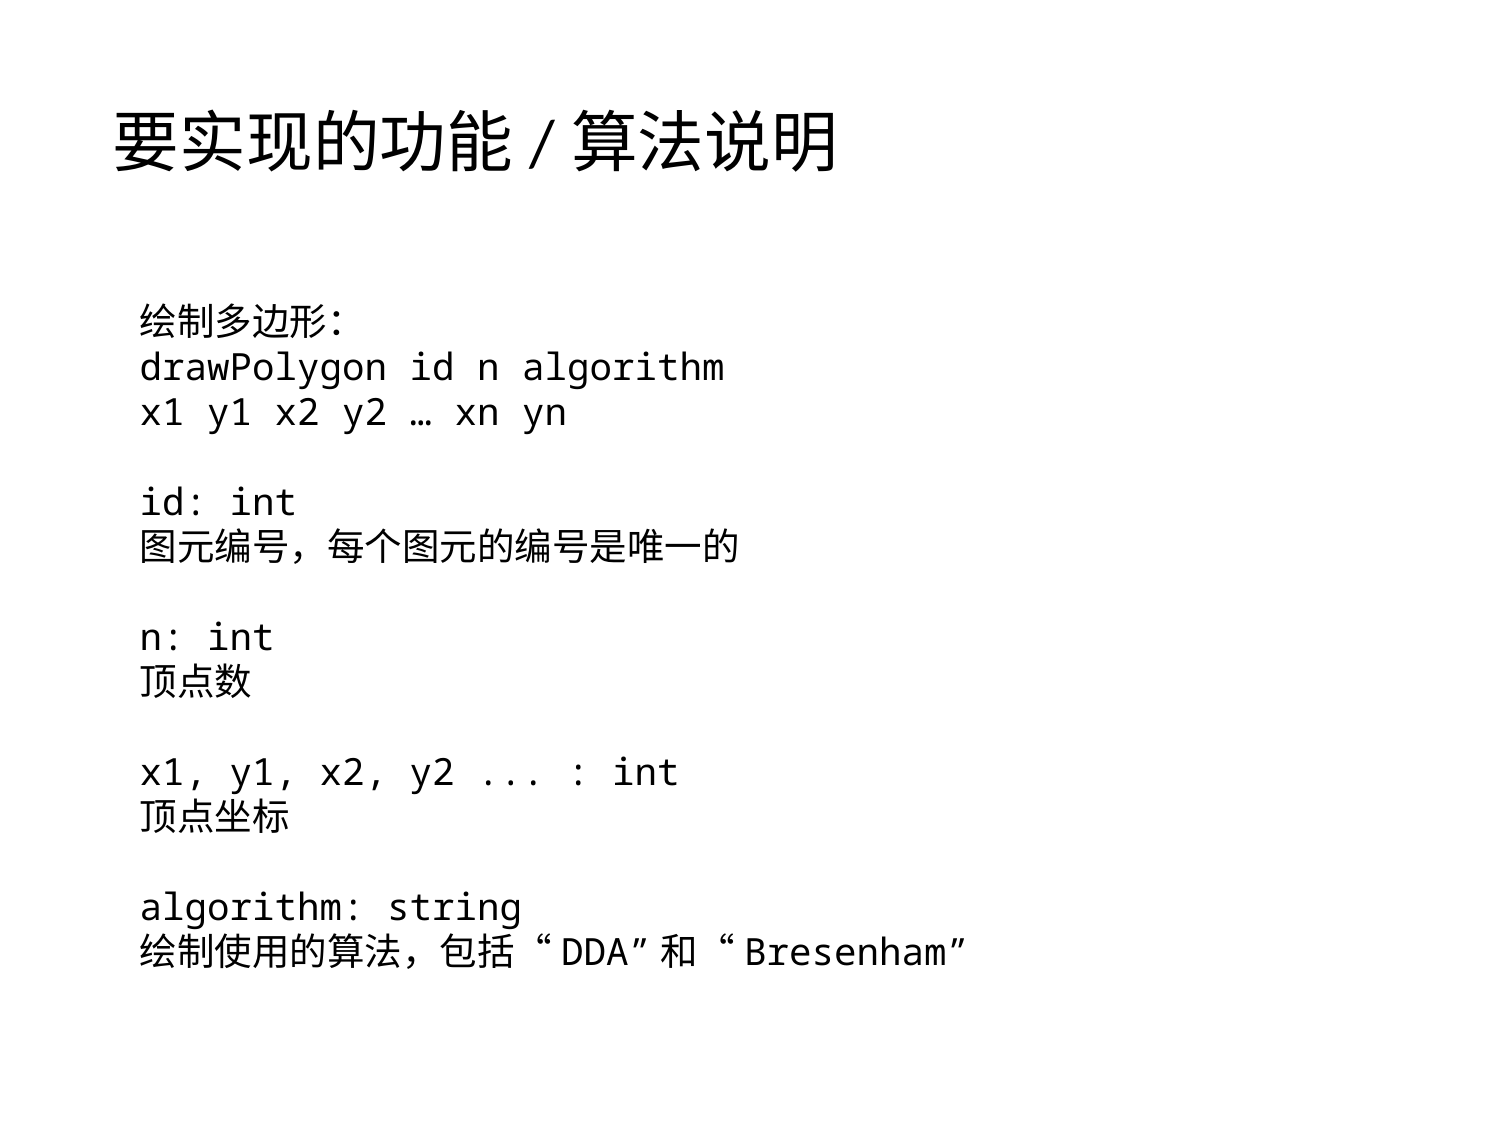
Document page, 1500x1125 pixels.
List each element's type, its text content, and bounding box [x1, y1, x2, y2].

text_box 绘制多边形： drawPolygon id n algorithm x1 y1 x2 y2 … xn yn id: int 图元编号，每个图元的编号是唯一的 n: int 顶点数 x1, y1, x2, y2 ... : int 顶点坐标 algorithm: string 绘制使用的算法，包括“DDA”和“Bresenham” [124, 290, 984, 980]
text_box 要实现的功能/算法说明 [98, 92, 853, 188]
